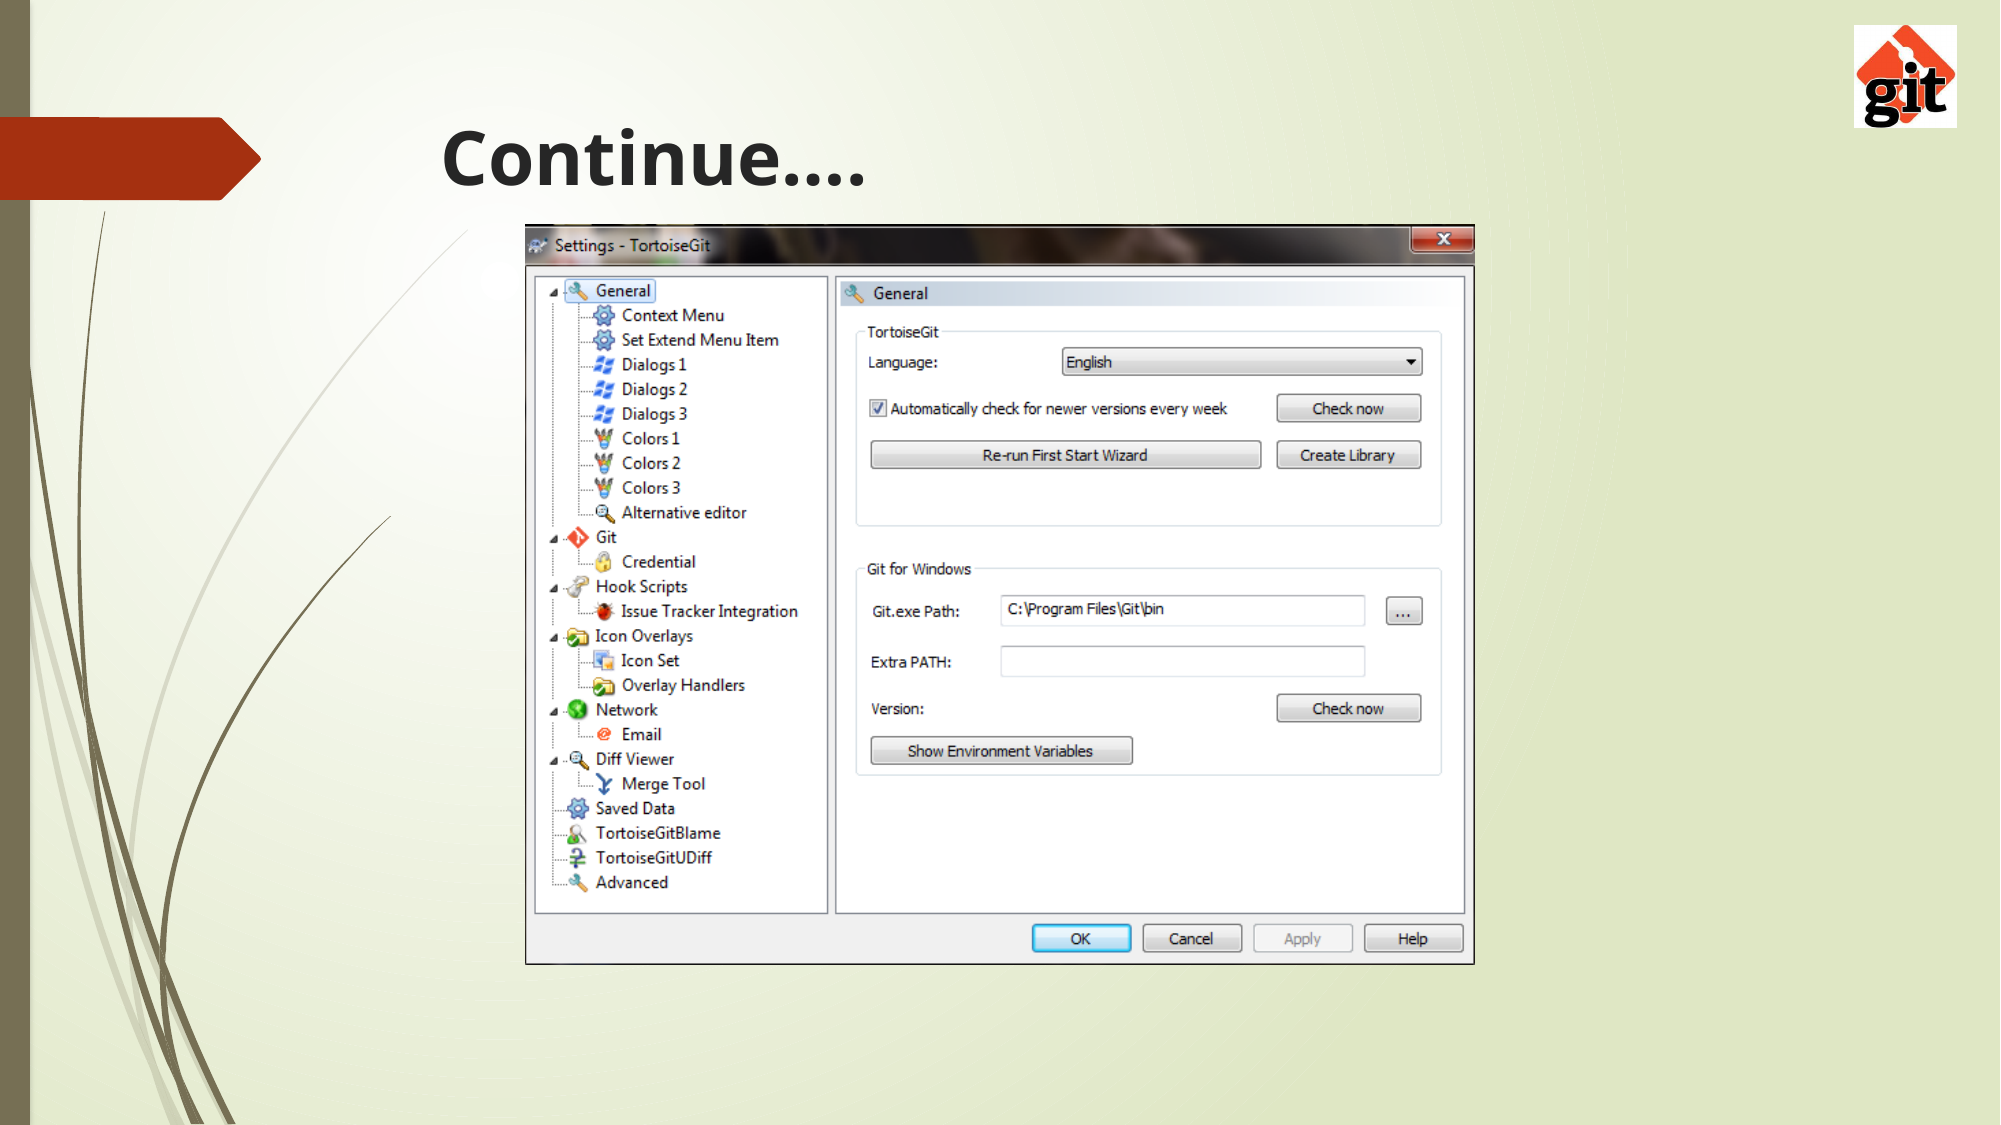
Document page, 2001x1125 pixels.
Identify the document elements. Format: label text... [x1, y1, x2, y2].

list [524, 224, 1476, 965]
picture [1854, 25, 1958, 129]
title Continue…. [425, 102, 1888, 313]
